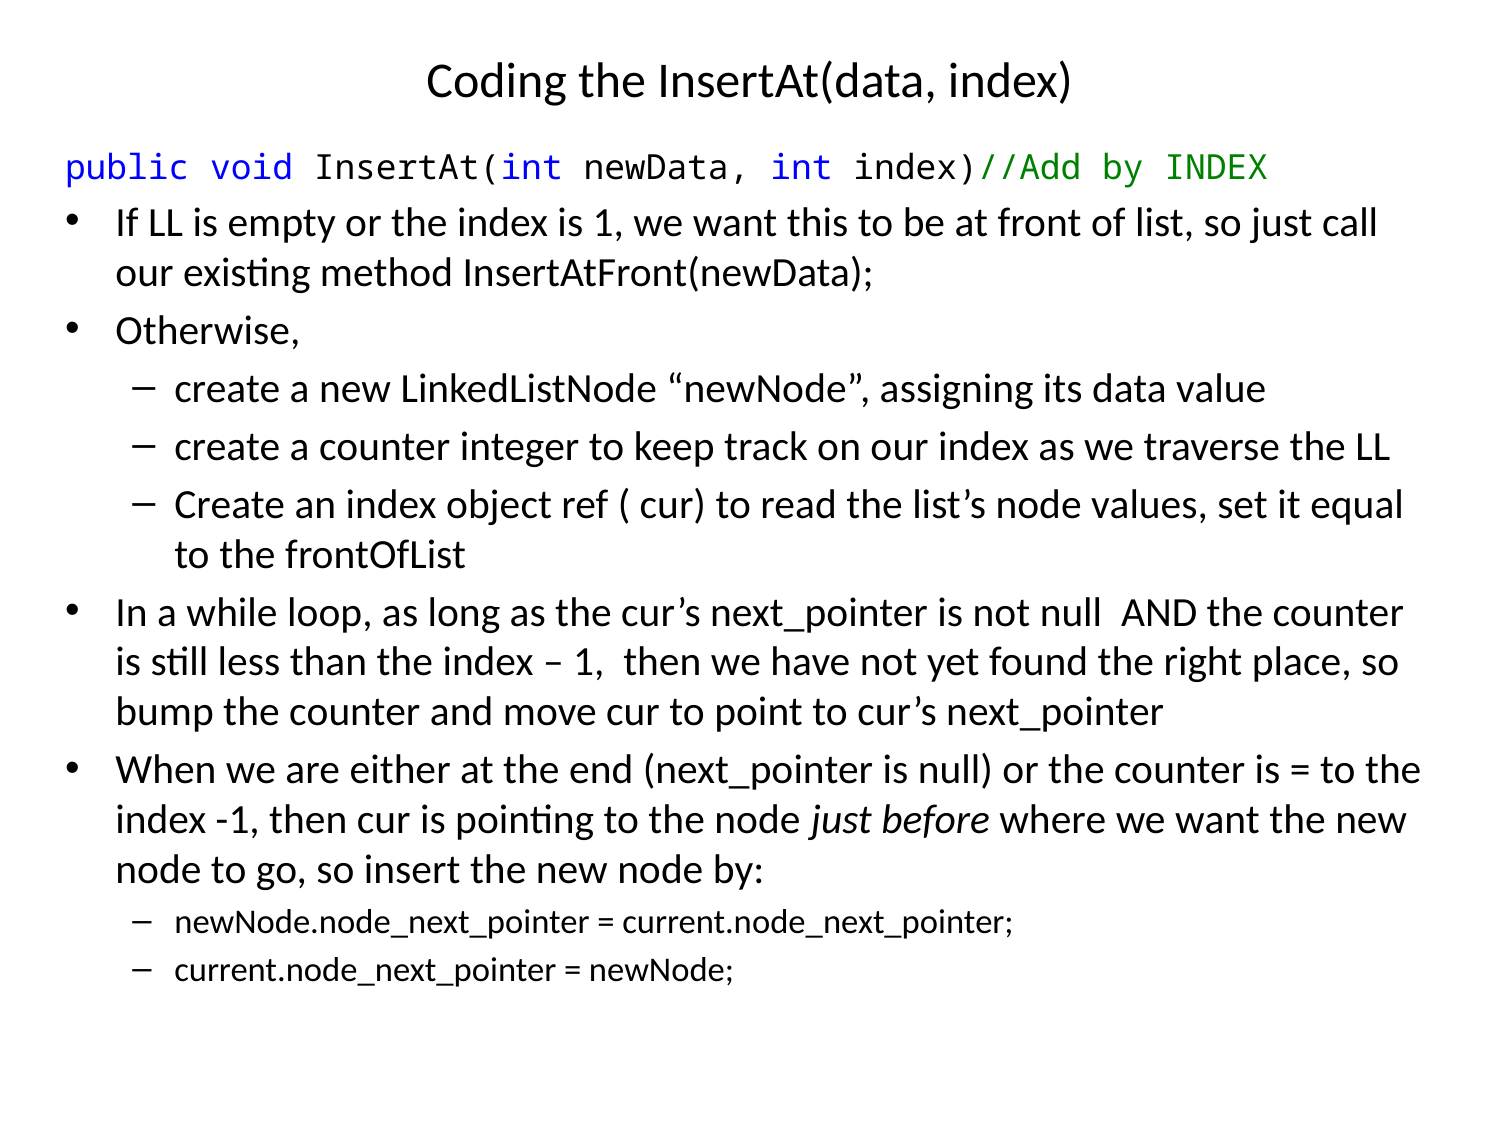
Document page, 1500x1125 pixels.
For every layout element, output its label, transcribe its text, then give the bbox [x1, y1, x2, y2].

title Coding the InsertAt(data, index) [75, 24, 1425, 130]
list public void InsertAt(int newData, int index)//Add by INDEX If LL is empty or the index is 1, we want this to be at front of list, so just call our existing method InsertAtFront(newData); Otherwise, create a new LinkedListNode “newNode”, assigning its data value create a counter integer to keep track on our index as we traverse the LL Create an index object ref ( cur) to read the list’s node values, set it equal to the frontOfList In a while loop, as long as the cur’s next_pointer is not null AND the counter is still less than the index – 1, then we have not yet found the right place, so bump the counter and move cur to point to cur’s next_pointer When we are either at the end (next_pointer is null) or the counter is = to the index -1, then cur is pointing to the node just before where we want the new node to go, so insert the new node by: newNode.node_next_pointer = current.node_next_pointer; current.node_next_pointer = newNode; [50, 137, 1450, 1063]
